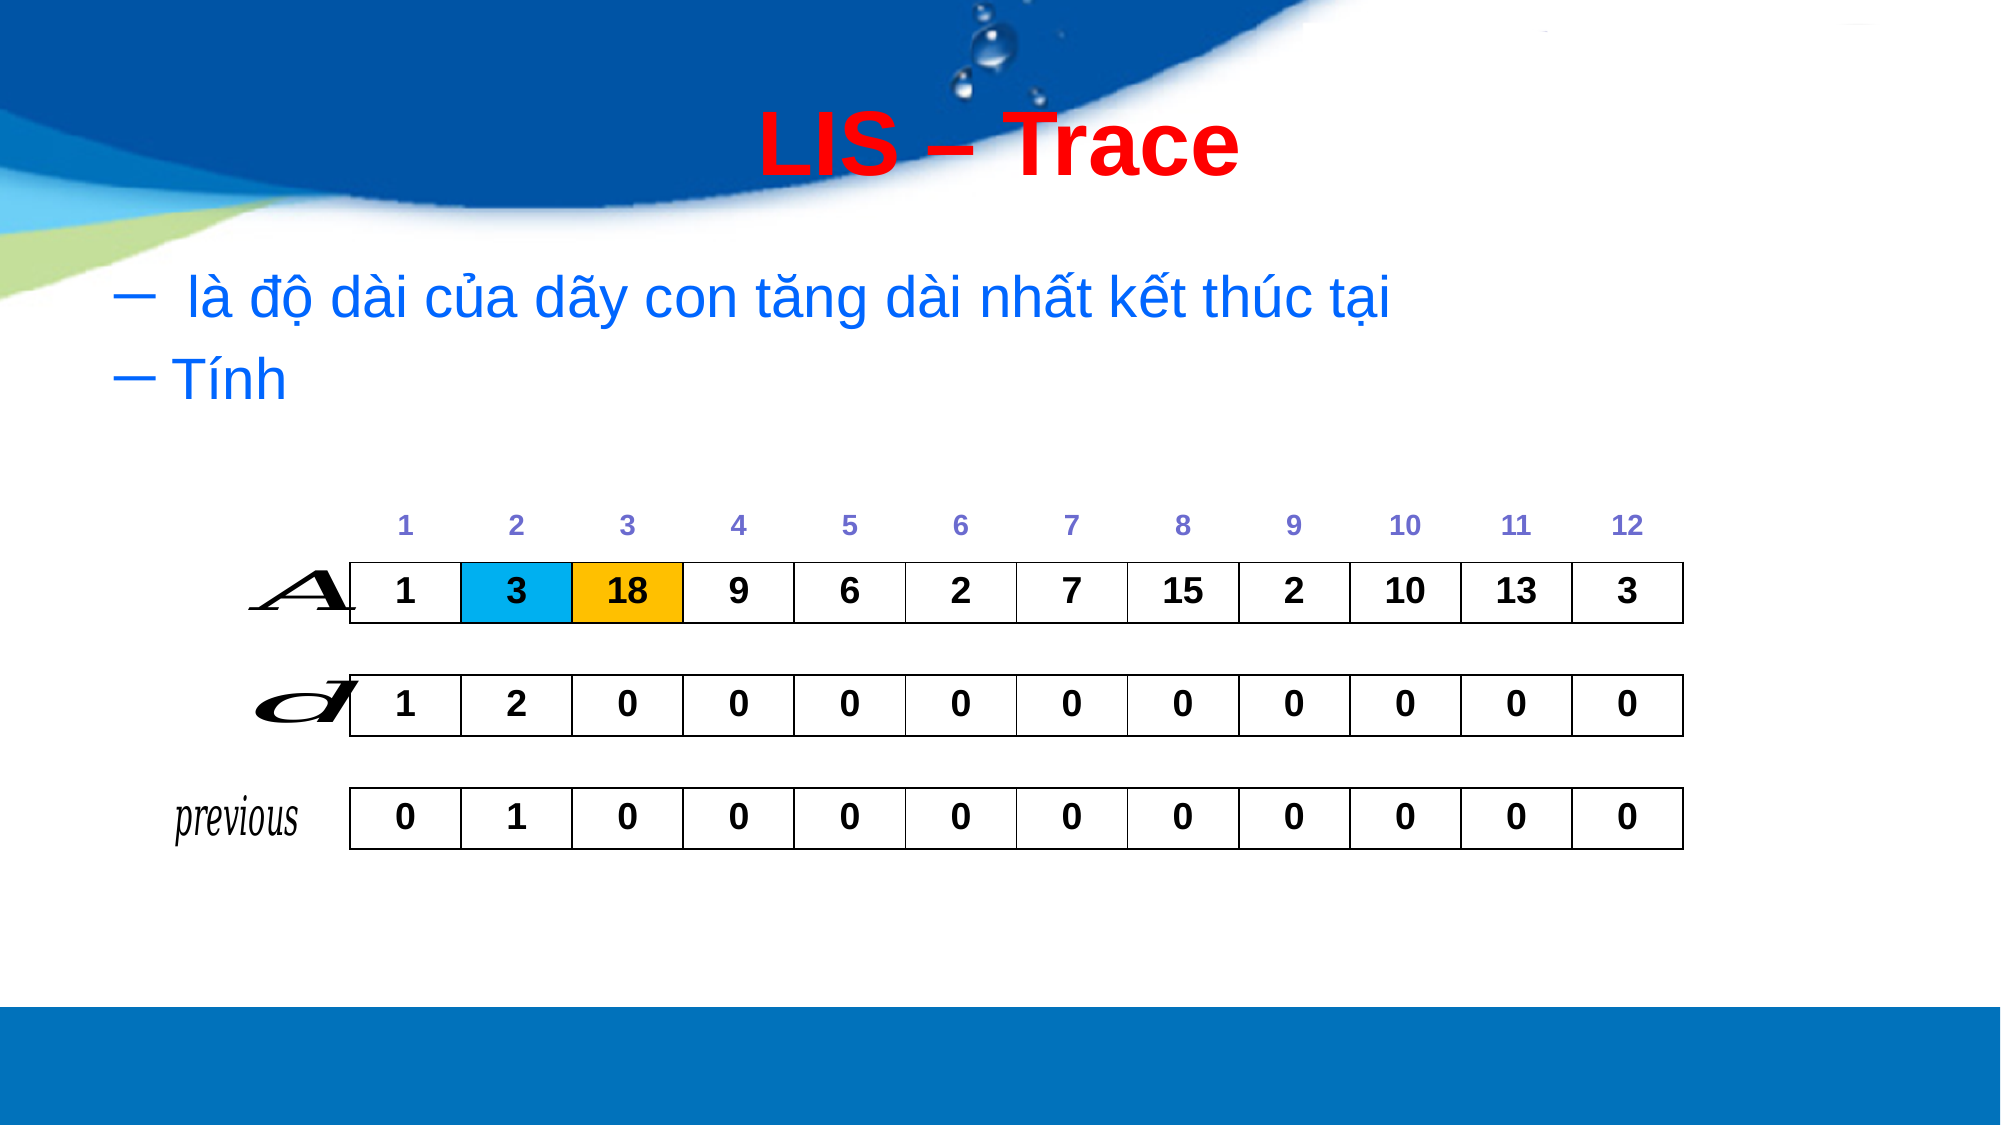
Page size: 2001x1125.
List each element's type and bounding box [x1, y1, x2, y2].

table_header [351, 789, 460, 848]
table_header [1240, 563, 1349, 622]
table_header [906, 676, 1016, 735]
table_header [573, 789, 682, 848]
table_header [462, 676, 571, 735]
table_header [1017, 563, 1127, 622]
table_header [1240, 789, 1349, 848]
table_header [906, 563, 1016, 622]
picture [0, 0, 2001, 1125]
table_header [1573, 563, 1682, 622]
table_header [684, 563, 793, 622]
table_header [462, 563, 571, 622]
table_header [573, 676, 682, 735]
table_header [684, 676, 793, 735]
table_header [1240, 676, 1349, 735]
table_header [1573, 676, 1682, 735]
table_header [351, 676, 460, 735]
table_header [1462, 789, 1571, 848]
table_header [1128, 789, 1238, 848]
table_header [1128, 563, 1238, 622]
table_header [573, 563, 682, 622]
table_header [795, 676, 905, 735]
table_header [351, 563, 460, 622]
table_header [462, 789, 571, 848]
table_header [795, 563, 905, 622]
table_header [1017, 676, 1127, 735]
table_header [1017, 789, 1127, 848]
table_header [795, 789, 905, 848]
table_header [1462, 563, 1571, 622]
table_header [350, 501, 1683, 562]
table_header [1573, 789, 1682, 848]
table_header [1462, 676, 1571, 735]
table_header [1351, 676, 1460, 735]
table_header [906, 789, 1016, 848]
table_header [1128, 676, 1238, 735]
table_header [684, 789, 793, 848]
table_header [1351, 789, 1460, 848]
title [99, 45, 1900, 233]
table_header [1351, 563, 1460, 622]
